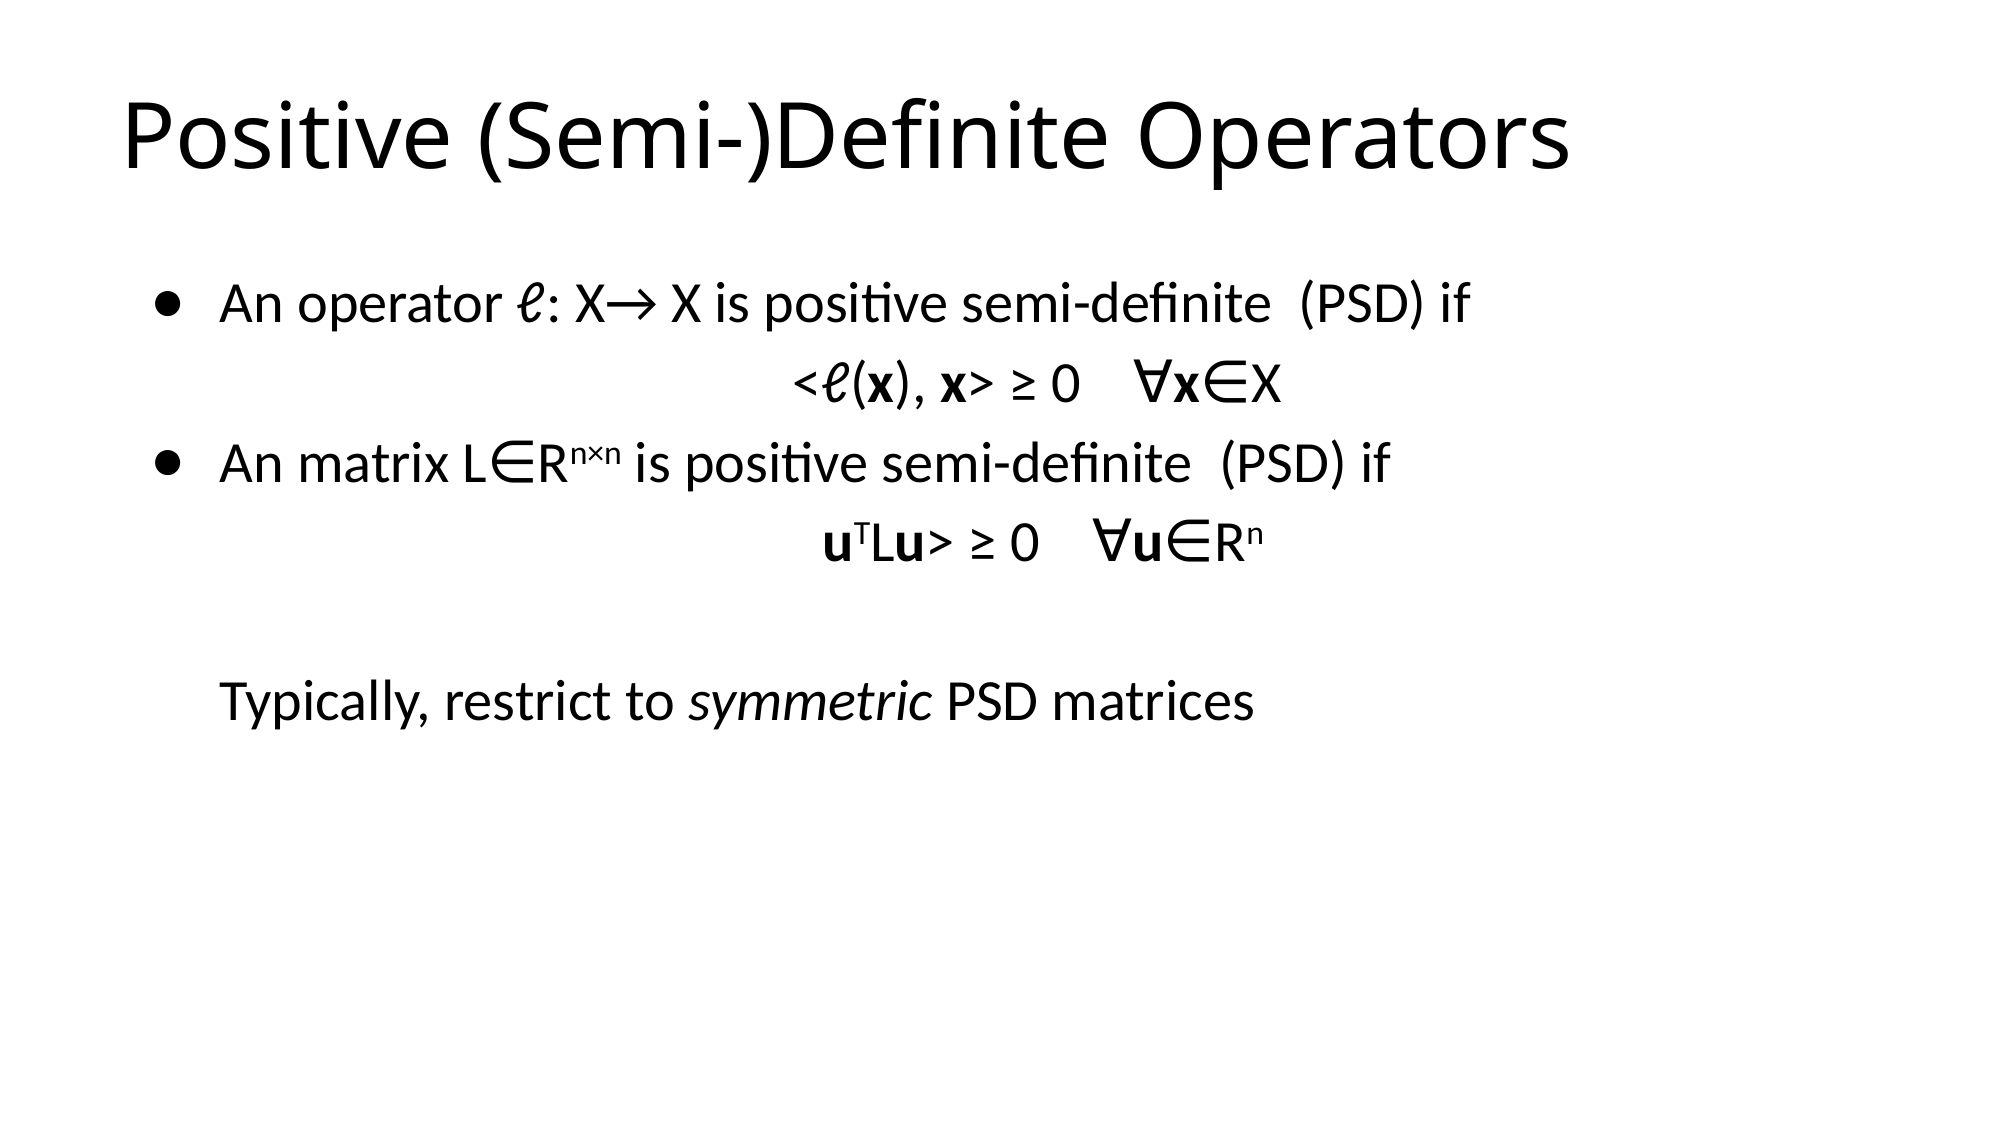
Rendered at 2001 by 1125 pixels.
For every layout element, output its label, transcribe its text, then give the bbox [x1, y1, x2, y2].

list An operator ℓ: X→ X is positive semi-definite (PSD) if <ℓ(x), x> ≥ 0 ∀x∈X An matrix L∈Rn×n is positive semi-definite (PSD) if uTLu> ≥ 0 ∀u∈Rn Typically, restrict to symmetric PSD matrices [99, 262, 1900, 1013]
title Positive (Semi-)Definite Operators [99, 79, 1900, 213]
